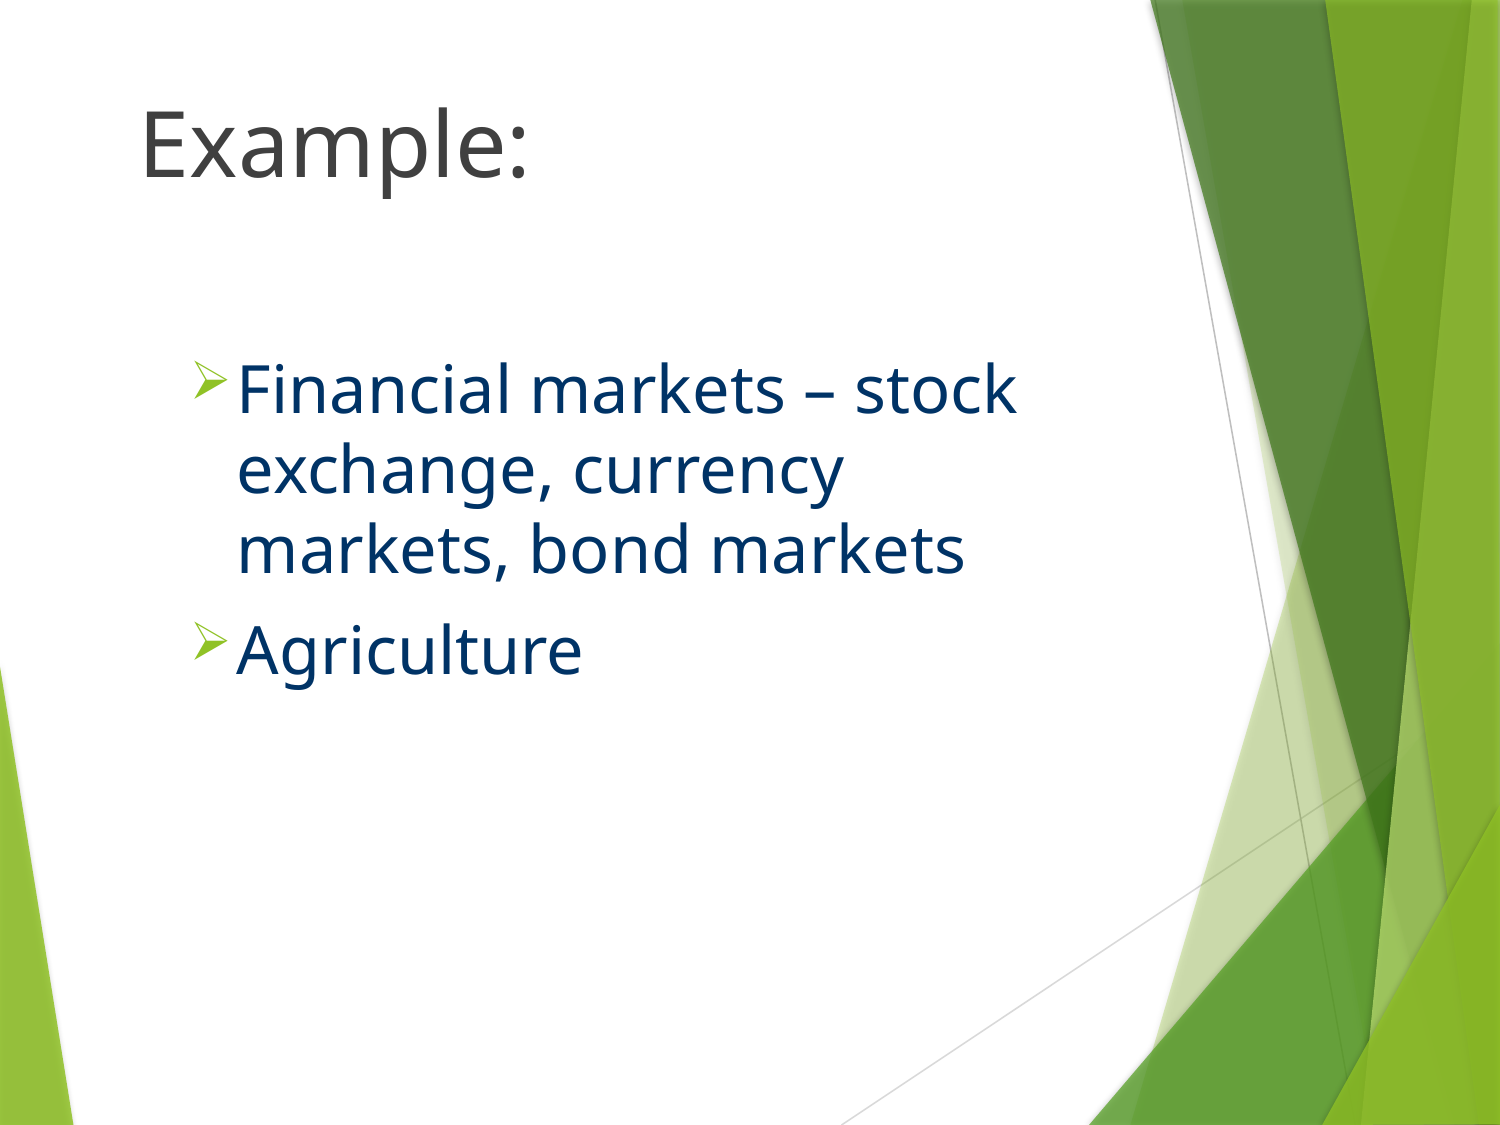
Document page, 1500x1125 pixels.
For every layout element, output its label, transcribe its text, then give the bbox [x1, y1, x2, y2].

list Example: Financial markets – stock exchange, currency markets, bond markets Agriculture [99, 78, 1142, 992]
